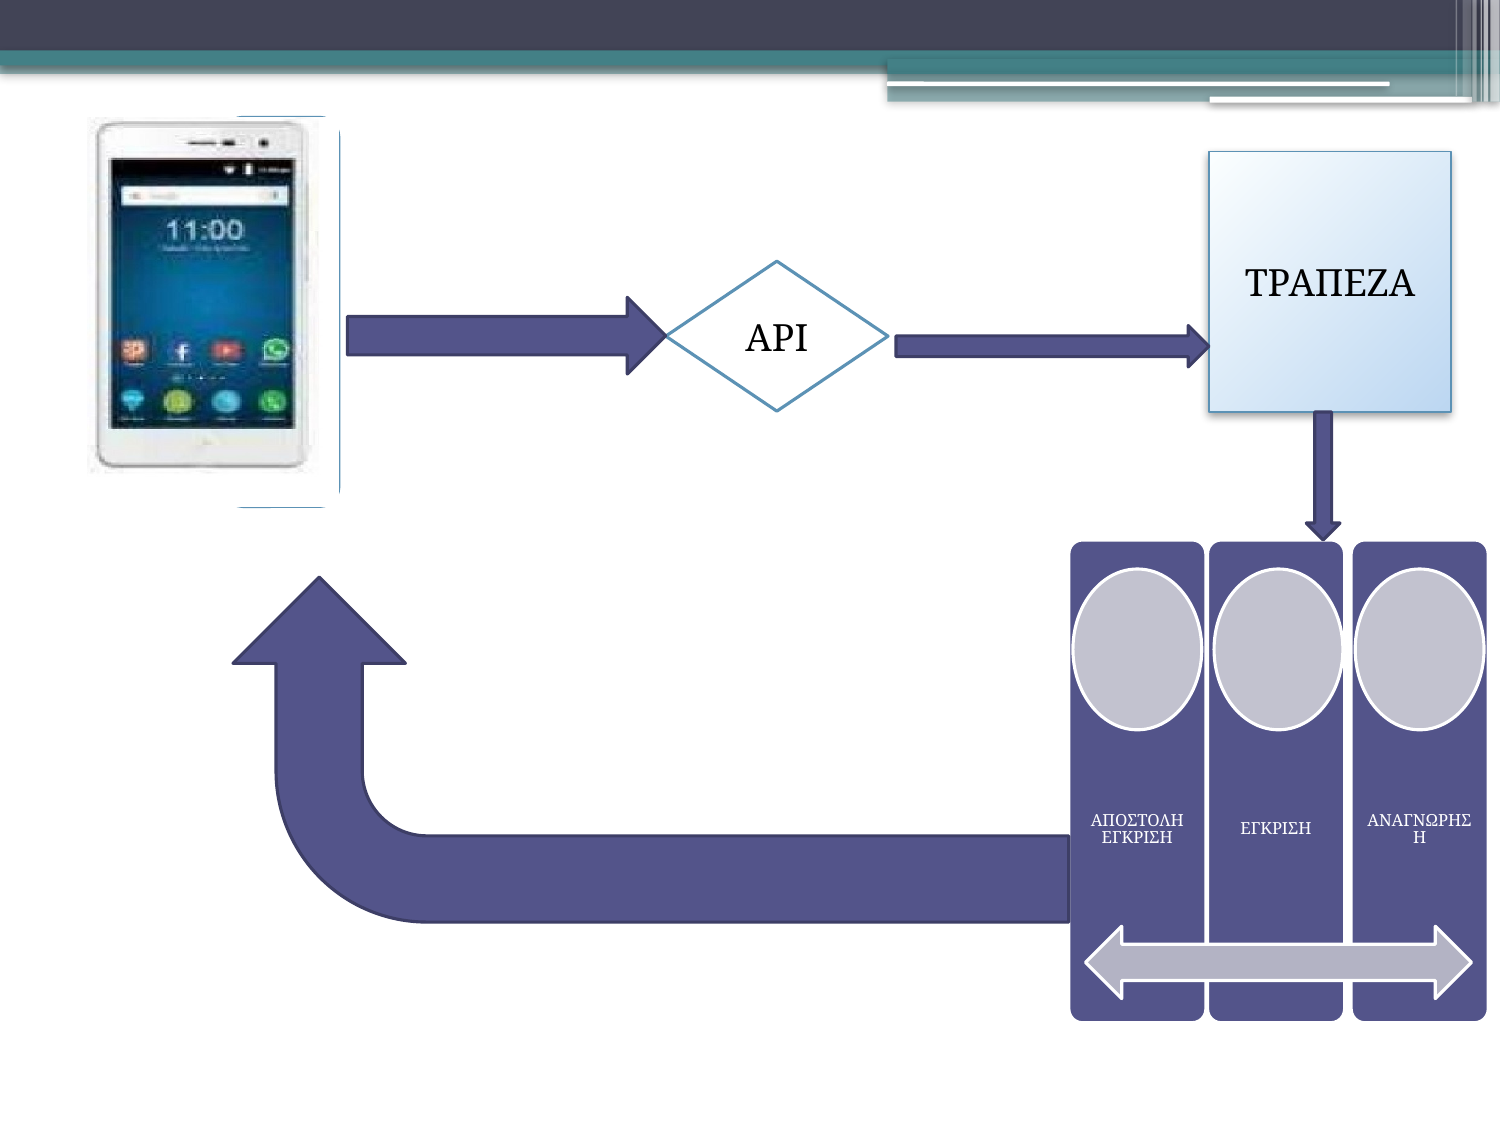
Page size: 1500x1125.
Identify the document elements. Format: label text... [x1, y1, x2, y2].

text_box [894, 324, 1211, 369]
text_box [345, 295, 667, 376]
text_box ΤΡΑΠΕΖΑ [1208, 151, 1452, 413]
text_box API [666, 259, 890, 413]
text_box [231, 575, 1061, 924]
picture [87, 117, 340, 507]
text_box [1304, 410, 1342, 536]
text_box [1068, 539, 1489, 1023]
